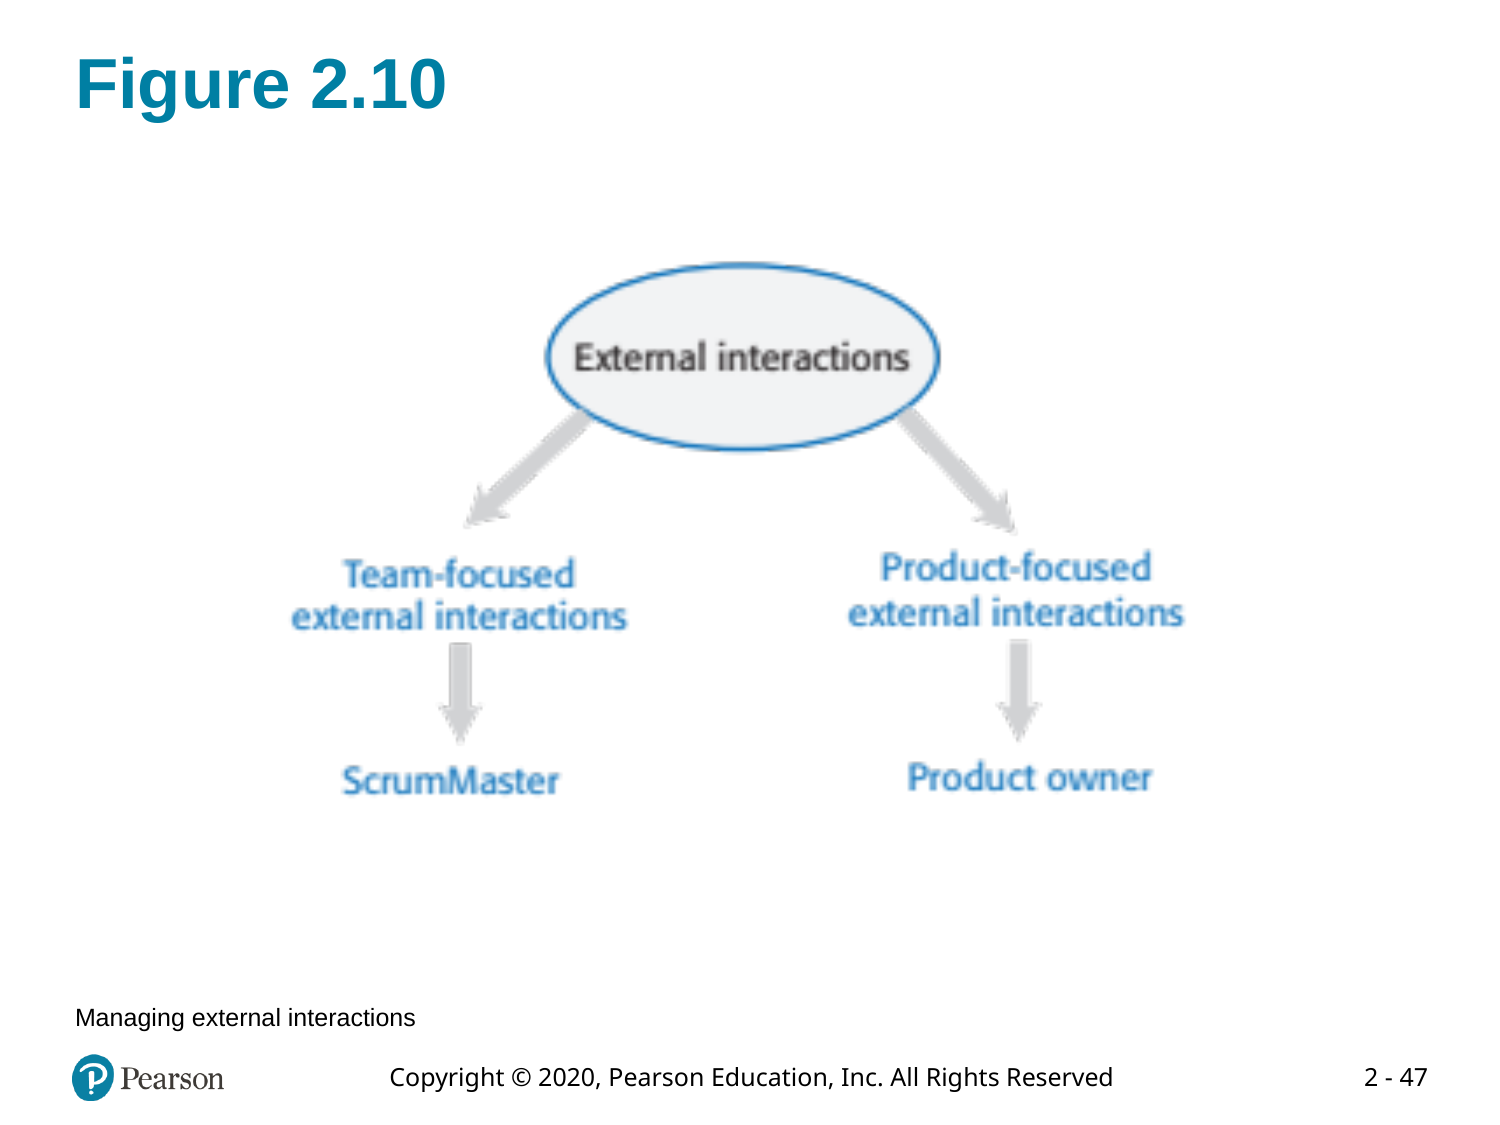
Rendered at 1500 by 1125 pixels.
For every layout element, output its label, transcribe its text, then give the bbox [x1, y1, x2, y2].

title Figure 2.10 [75, 37, 1425, 213]
picture [99, 1054, 224, 1101]
picture [72, 1087, 83, 1101]
list Managing external interactions [75, 880, 1425, 1031]
picture [274, 235, 1226, 840]
picture [72, 1054, 89, 1072]
picture [81, 1064, 107, 1089]
